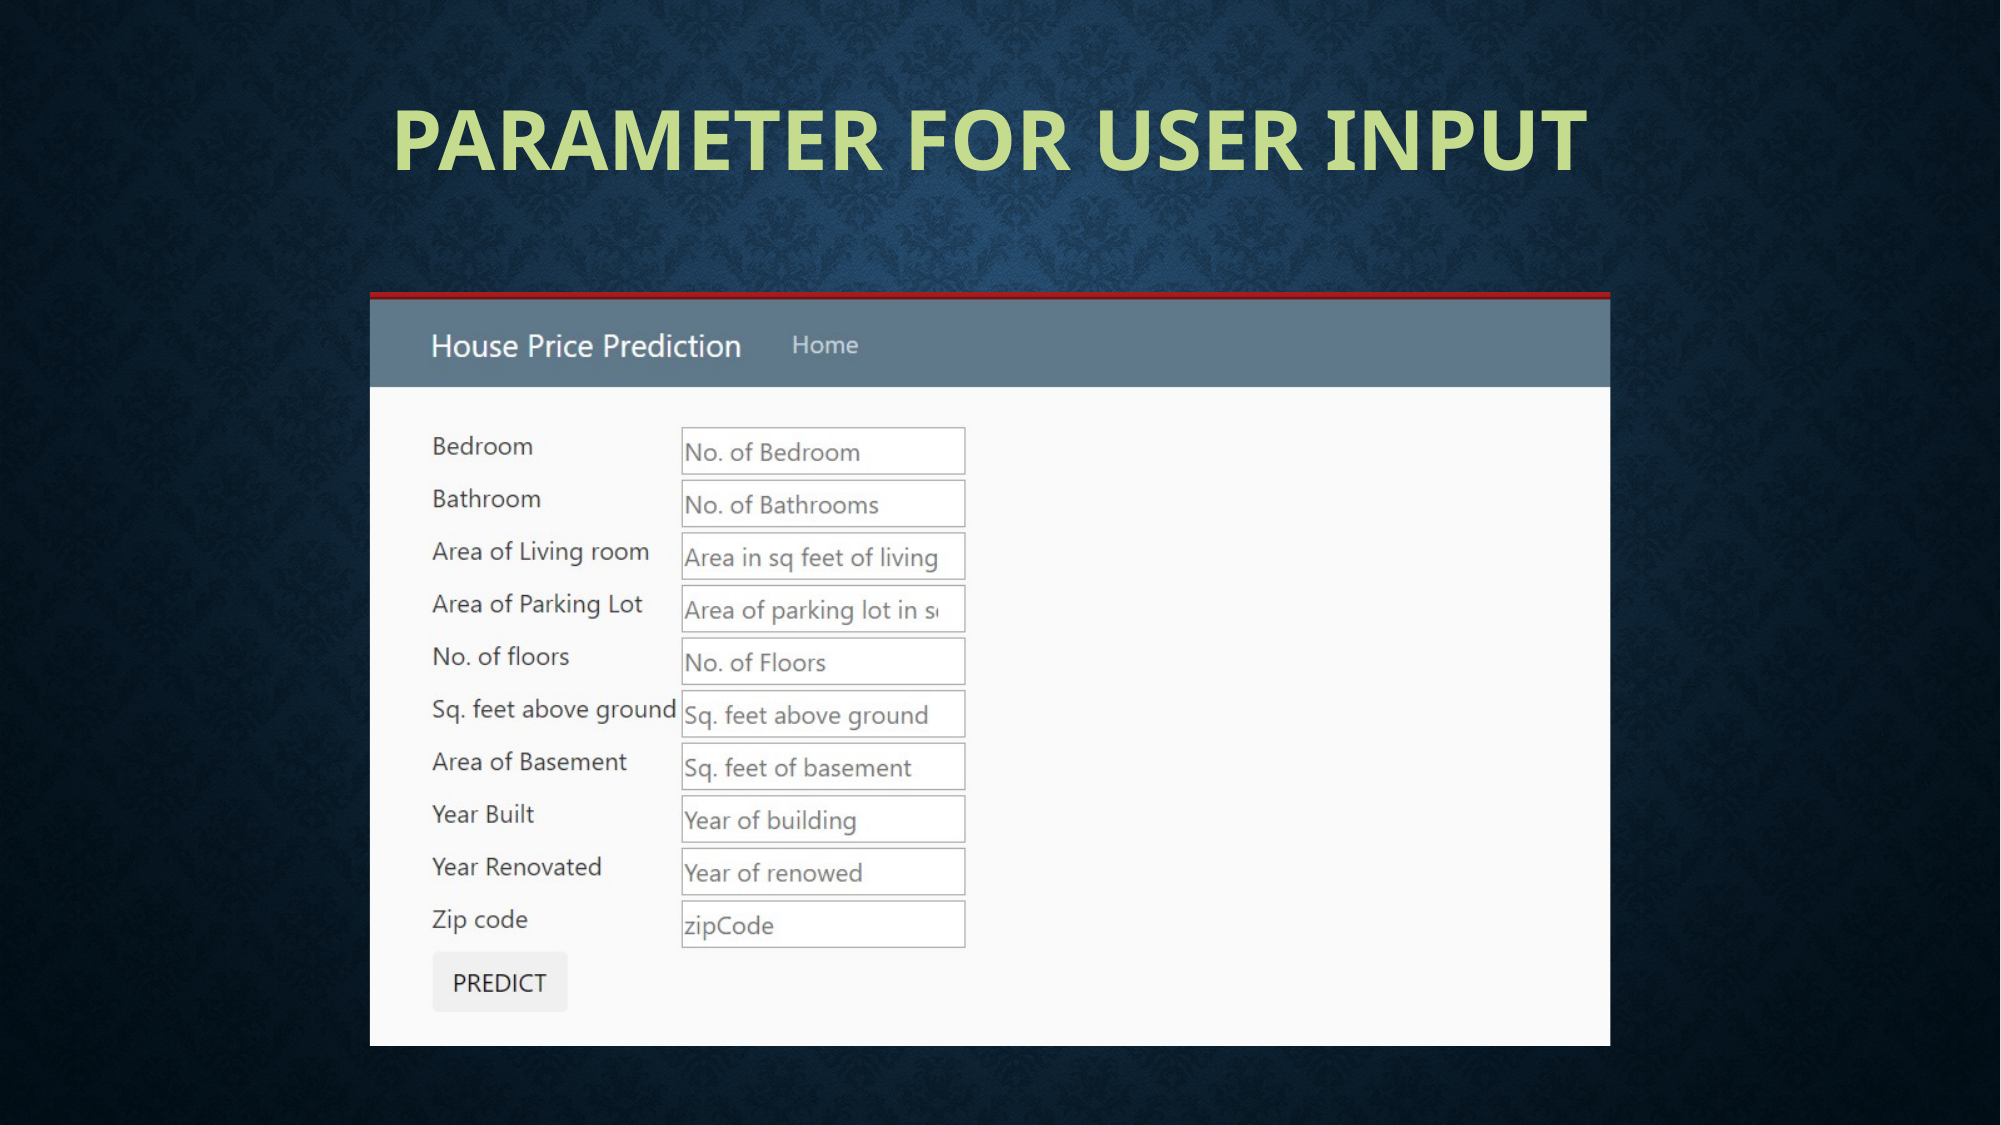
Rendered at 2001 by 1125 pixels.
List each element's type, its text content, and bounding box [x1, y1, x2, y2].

title Parameter for User Input [140, 34, 1840, 252]
picture [369, 292, 1611, 1047]
